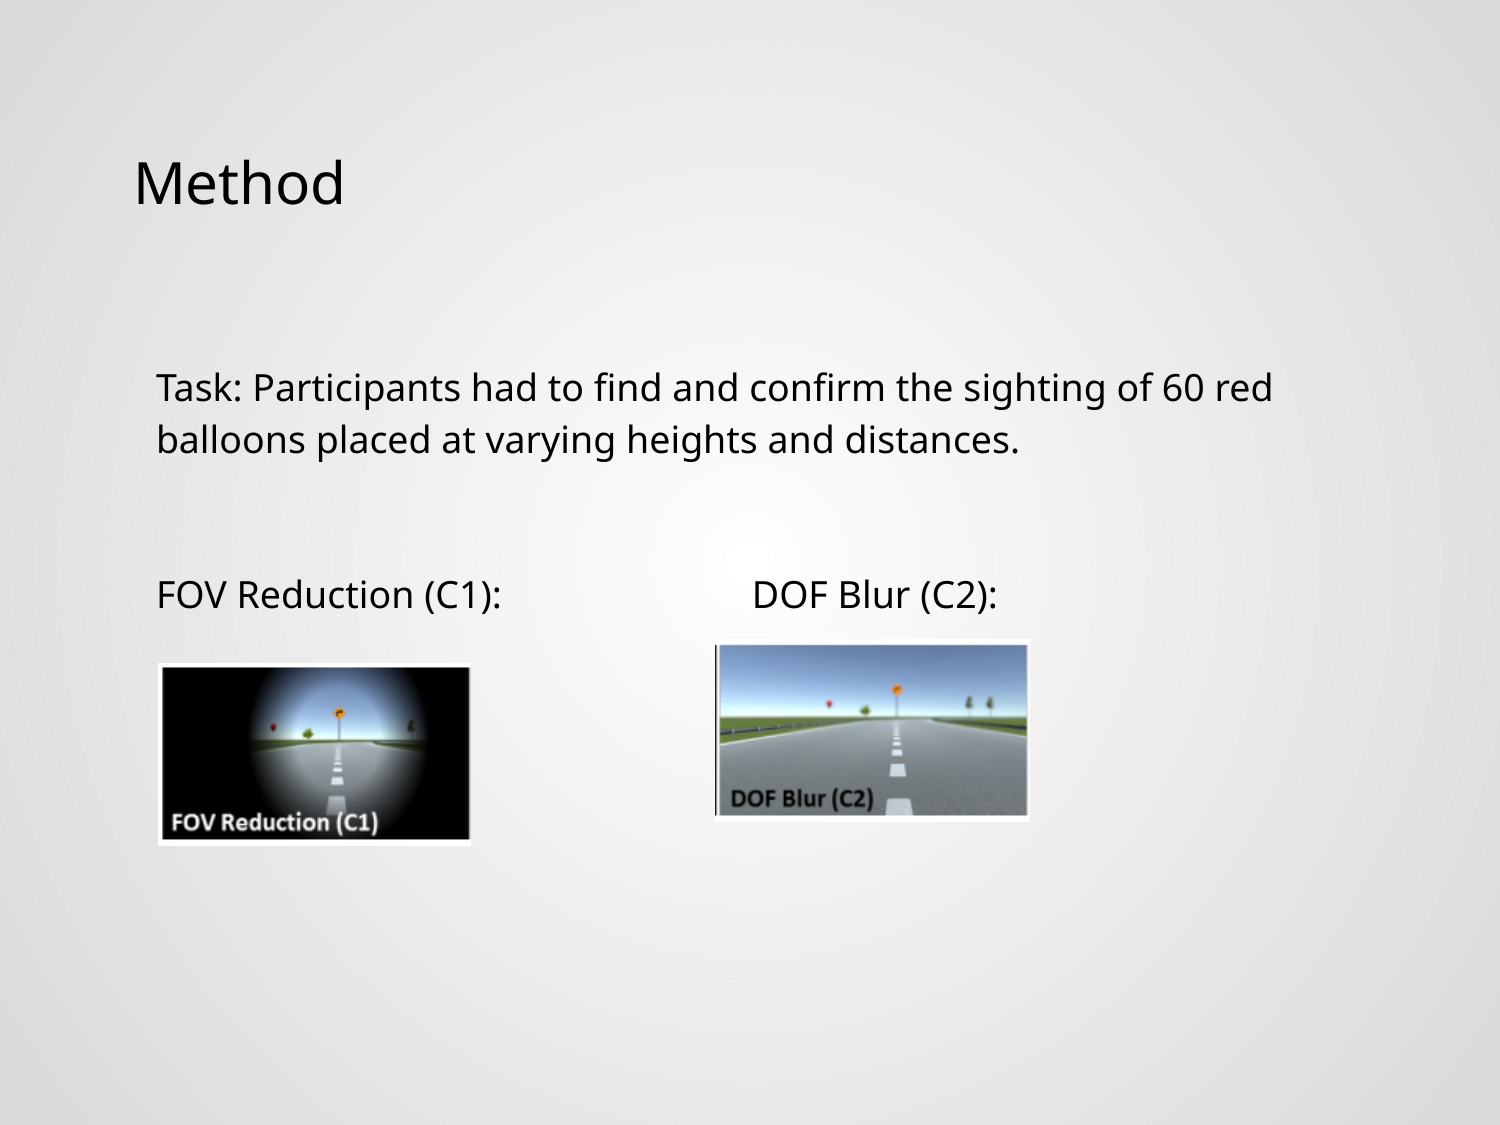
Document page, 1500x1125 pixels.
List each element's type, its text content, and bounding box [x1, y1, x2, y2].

title Method [118, 118, 1382, 243]
picture [157, 663, 471, 846]
list Task: Participants had to find and confirm the sighting of 60 red balloons placed at varying heights and distances. FOV Reduction (C1): DOF Blur (C2): [118, 243, 1382, 731]
picture [714, 638, 1030, 823]
